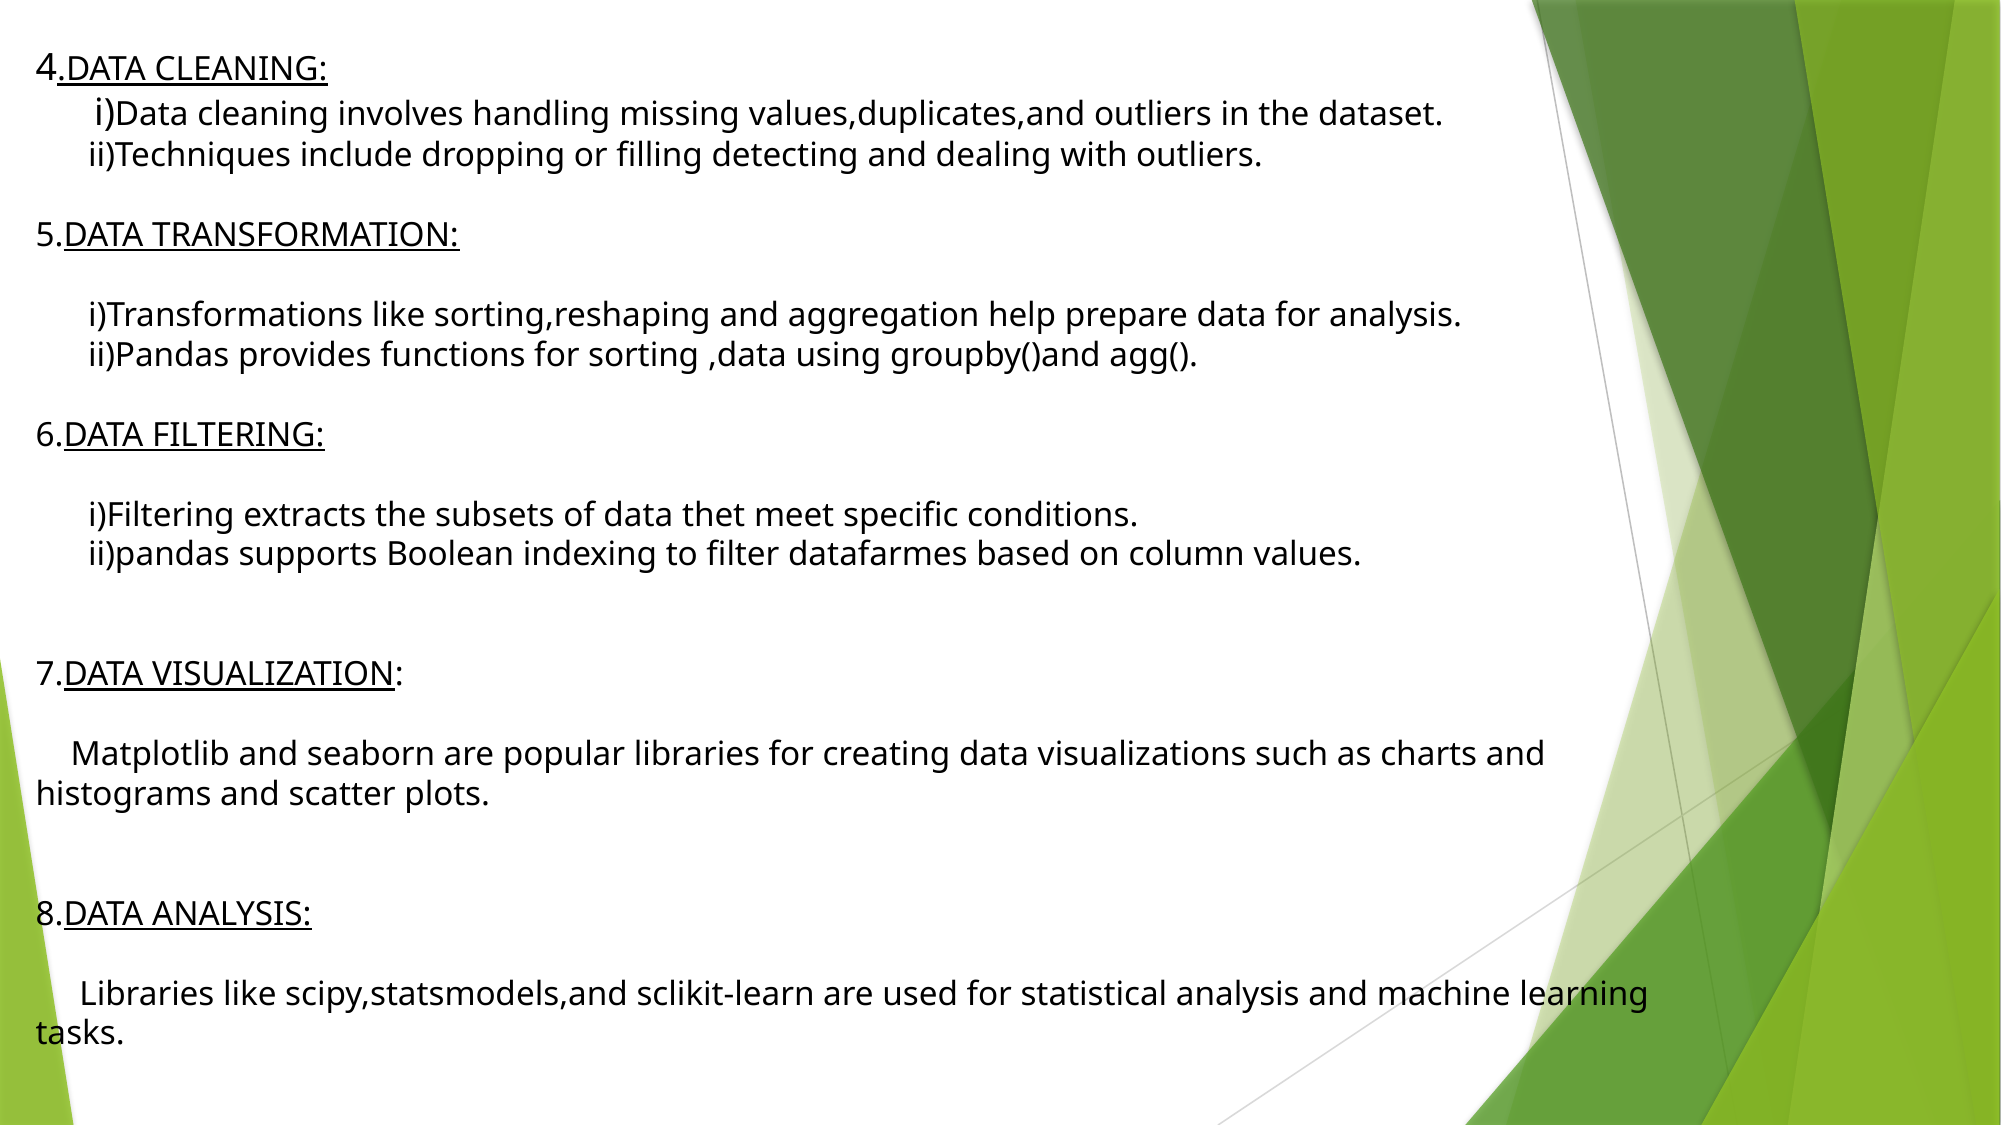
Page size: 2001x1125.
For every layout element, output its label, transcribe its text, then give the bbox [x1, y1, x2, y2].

text_box 4.DATA CLEANING: i)Data cleaning involves handling missing values,duplicates,and outliers in the dataset. ii)Techniques include dropping or filling detecting and dealing with outliers. 5.DATA TRANSFORMATION: i)Transformations like sorting,reshaping and aggregation help prepare data for analysis. ii)Pandas provides functions for sorting ,data using groupby()and agg(). 6.DATA FILTERING: i)Filtering extracts the subsets of data thet meet specific conditions. ii)pandas supports Boolean indexing to filter datafarmes based on column values. 7.DATA VISUALIZATION: Matplotlib and seaborn are popular libraries for creating data visualizations such as charts and histograms and scatter plots. 8.DATA ANALYSIS: Libraries like scipy,statsmodels,and sclikit-learn are used for statistical analysis and machine learning tasks. [20, 36, 1706, 1059]
